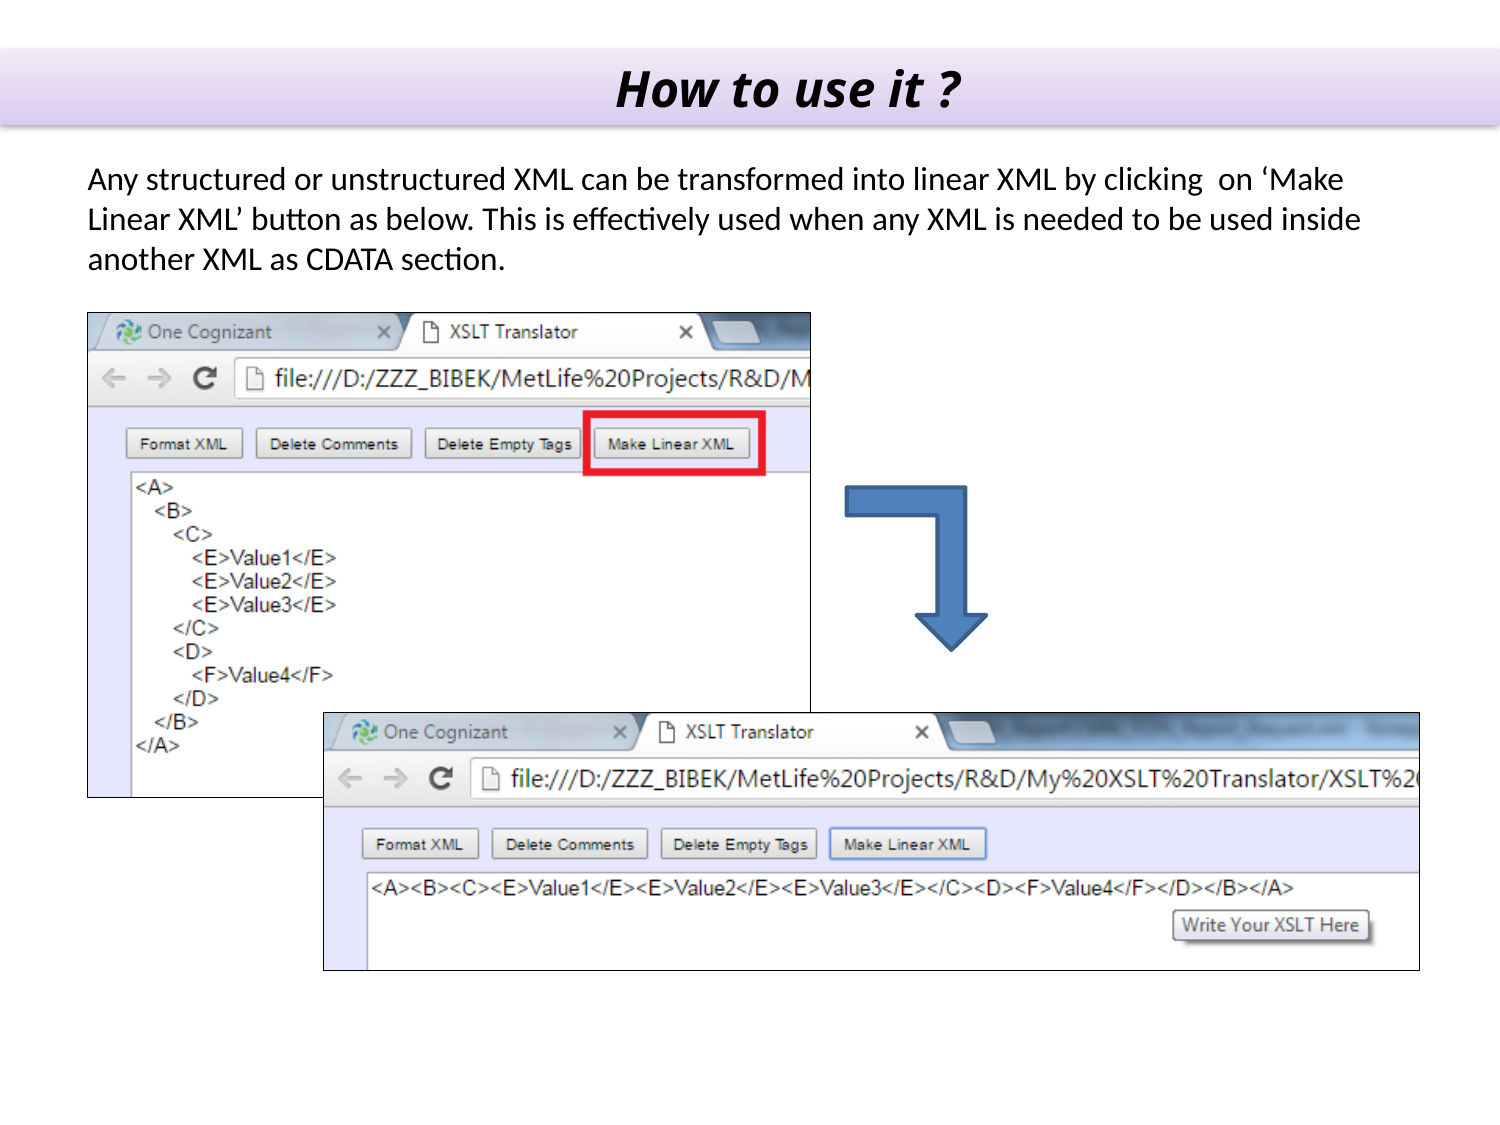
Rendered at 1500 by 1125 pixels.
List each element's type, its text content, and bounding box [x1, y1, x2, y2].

text_box How to use it ? [0, 49, 1500, 126]
text_box Any structured or unstructured XML can be transformed into linear XML by clicking on ‘Make Linear XML’ button as below. This is effectively used when any XML is needed to be used inside another XML as CDATA section. [72, 149, 1420, 285]
text_box [844, 485, 989, 652]
picture [87, 312, 1420, 971]
